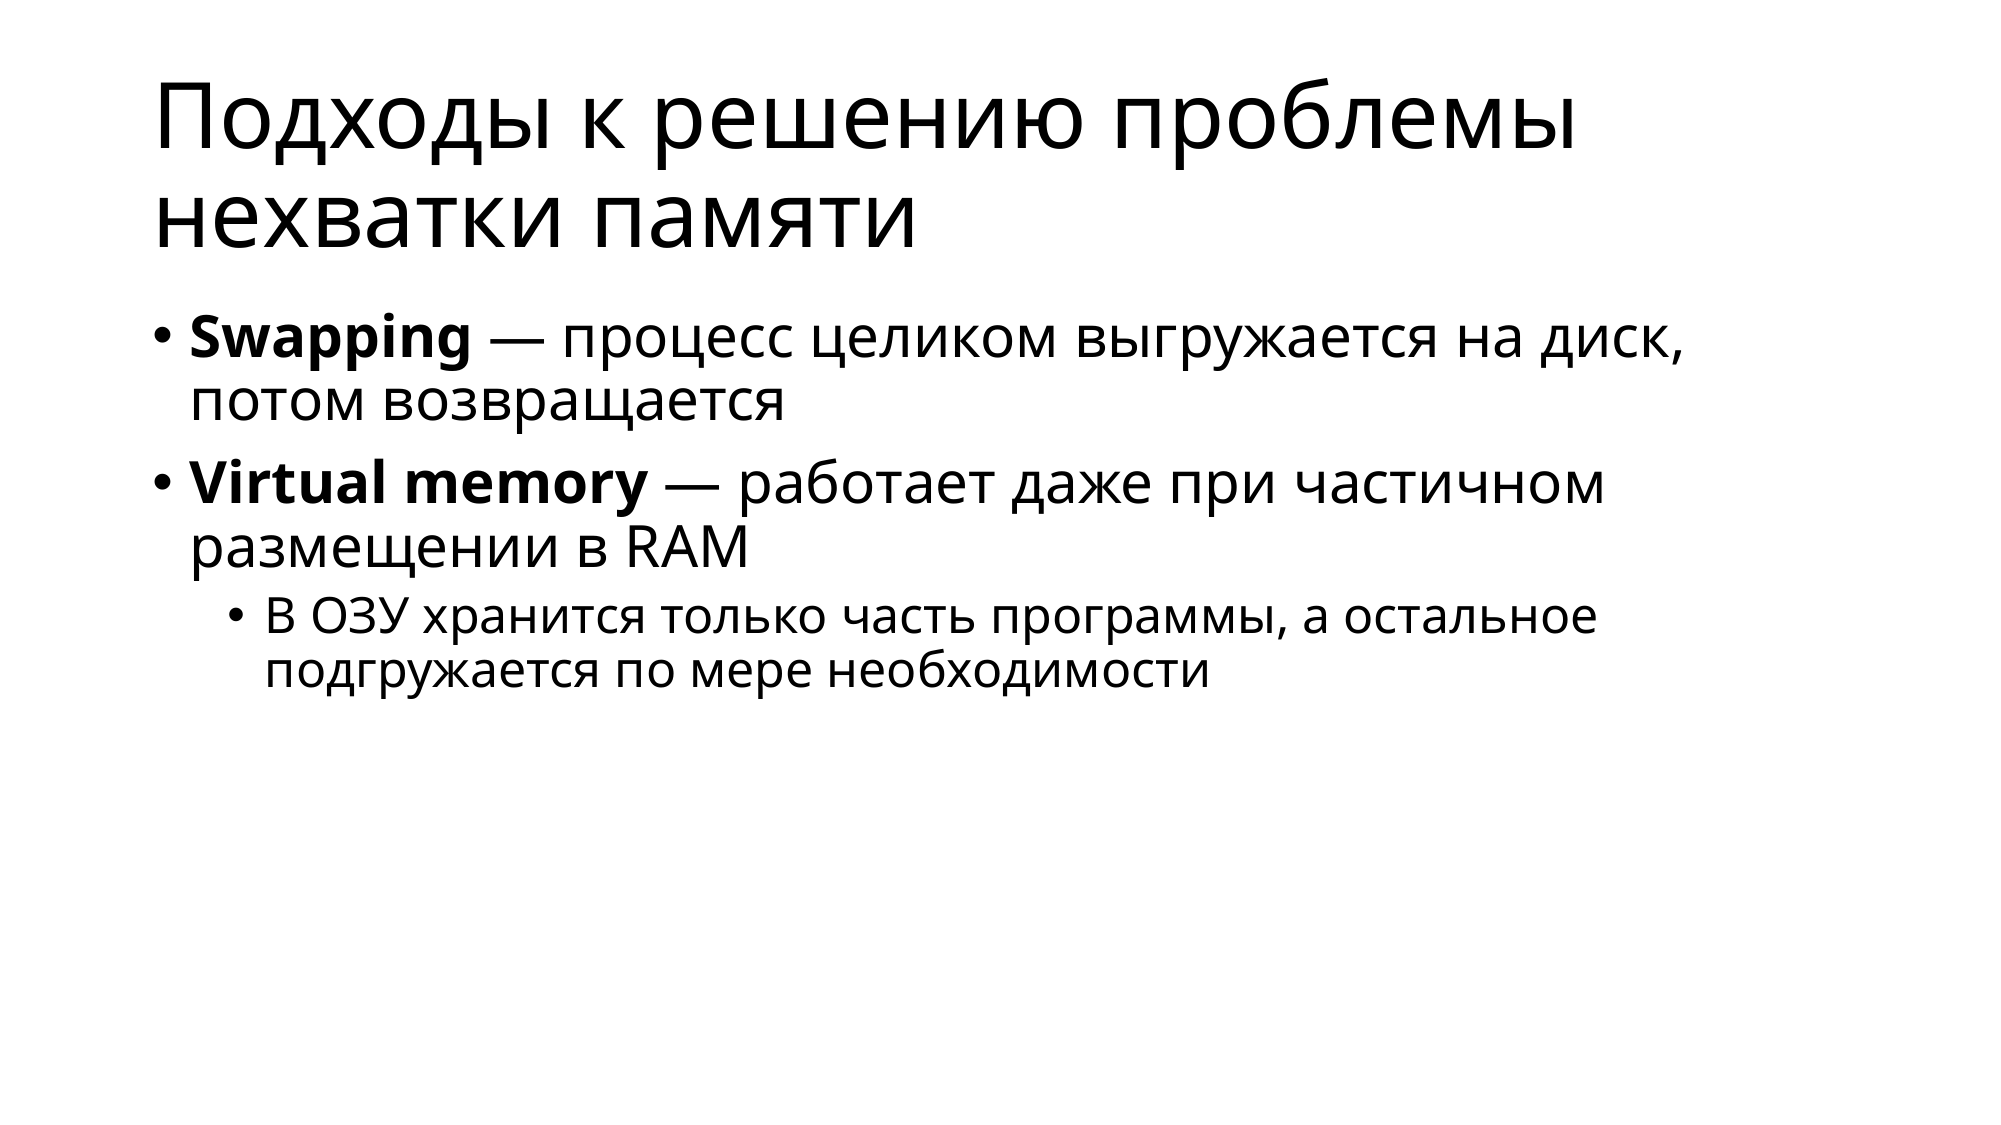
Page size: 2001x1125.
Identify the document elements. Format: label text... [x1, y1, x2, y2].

list Swapping — процесс целиком выгружается на диск, потом возвращается Virtual memory — работает даже при частичном размещении в RAM В ОЗУ хранится только часть программы, а остальное подгружается по мере необходимости [137, 299, 1863, 1014]
title Подходы к решению проблемы нехватки памяти [137, 59, 1863, 278]
